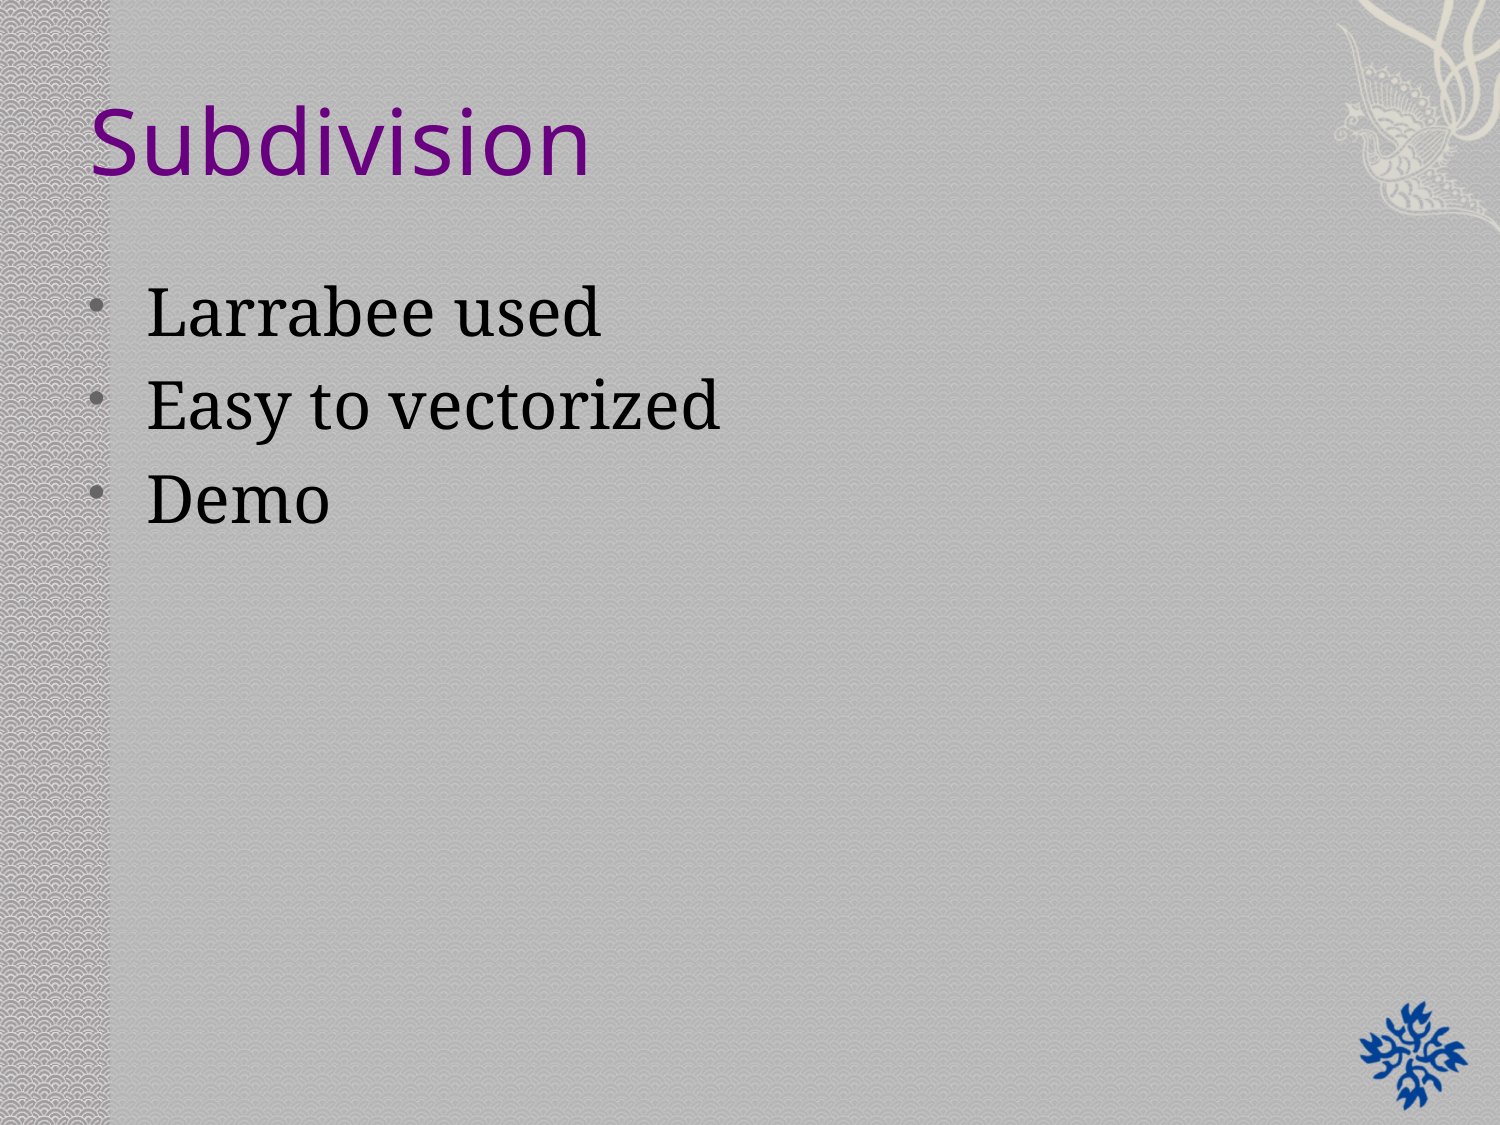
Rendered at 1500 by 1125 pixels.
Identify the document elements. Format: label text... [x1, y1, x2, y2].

list Larrabee used Easy to vectorized Demo [75, 262, 1425, 1005]
title Subdivision [75, 45, 1351, 233]
